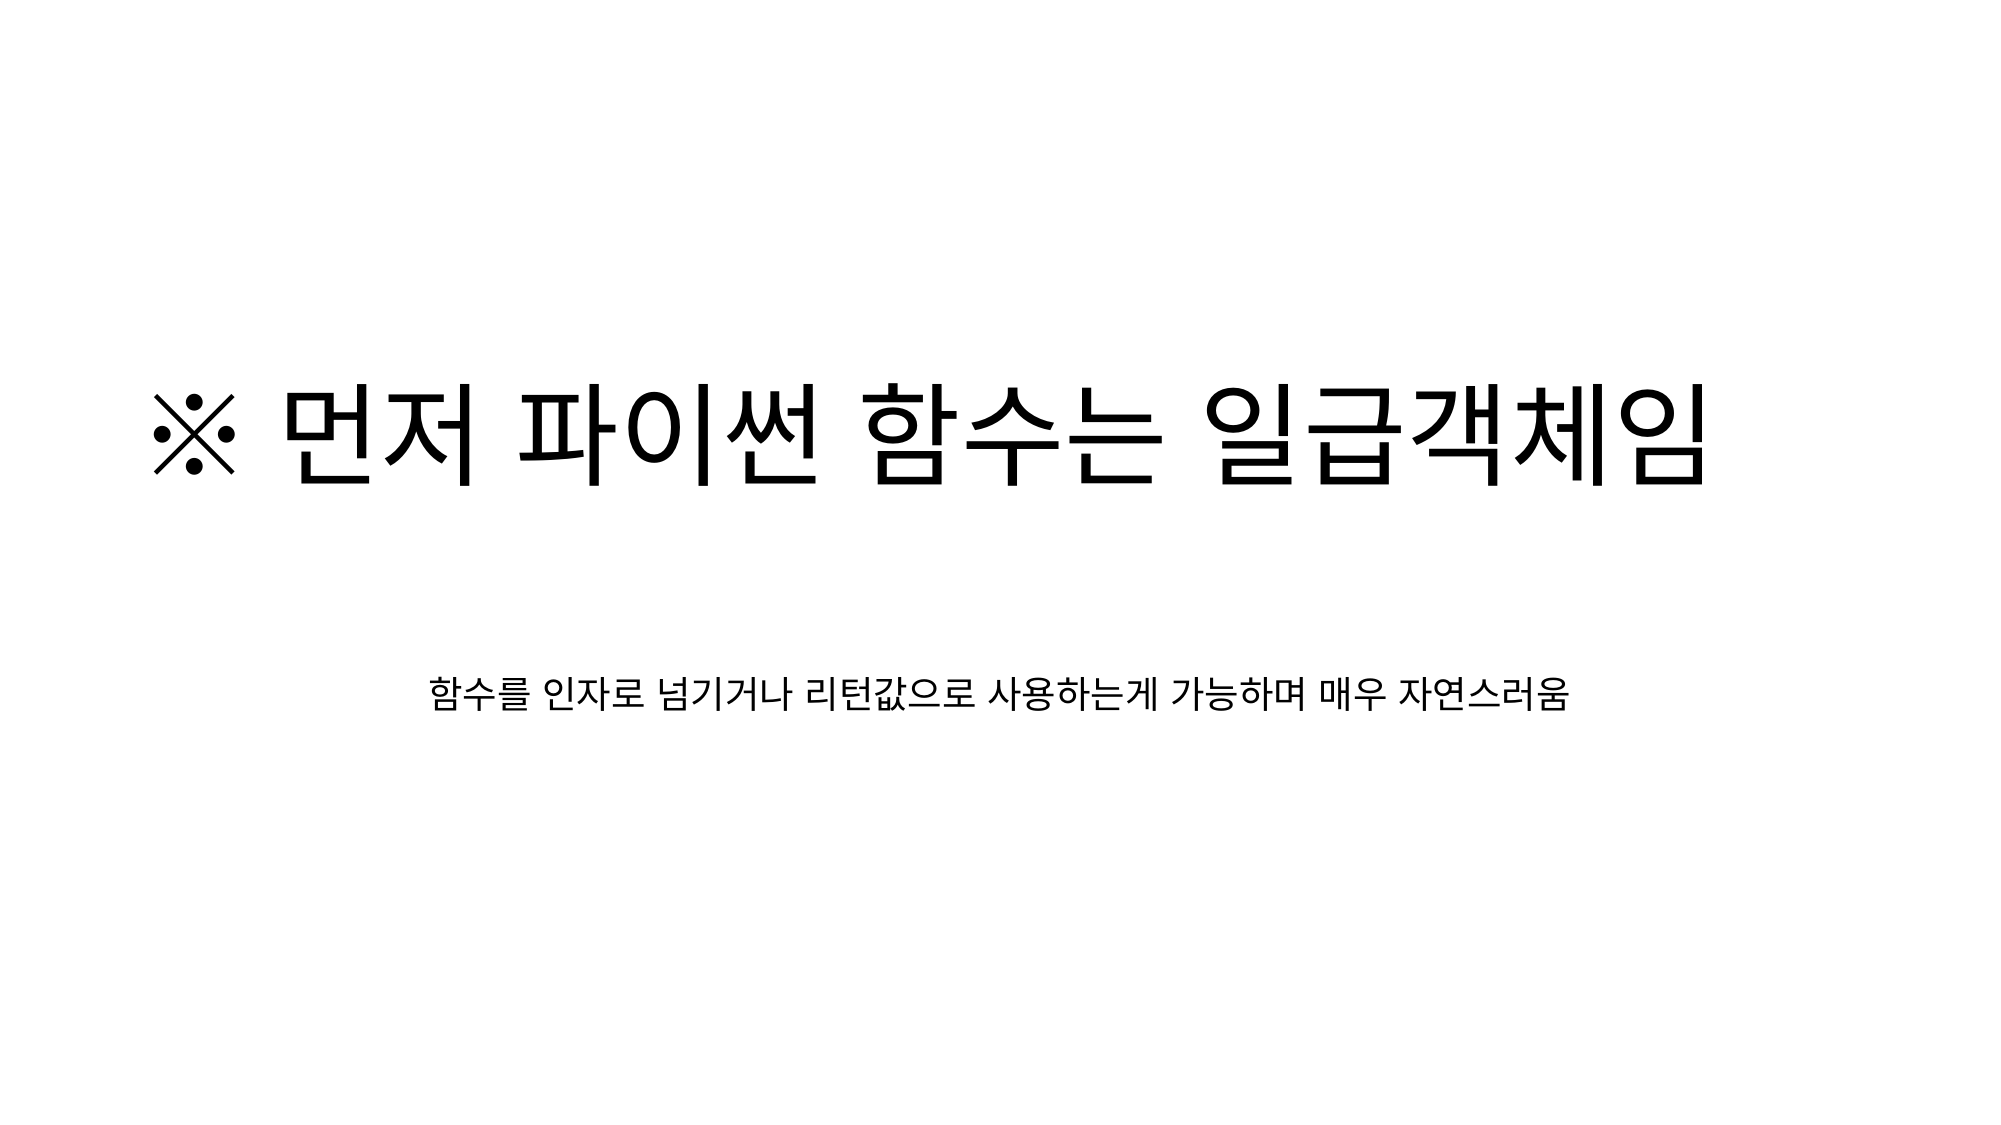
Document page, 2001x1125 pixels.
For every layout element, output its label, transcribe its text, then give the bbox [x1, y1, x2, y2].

text_box 함수를 인자로 넘기거나 리턴값으로 사용하는게 가능하며 매우 자연스러움 [413, 663, 1587, 724]
text_box ※먼저 파이썬 함수는 일급객체임 [123, 357, 1936, 508]
